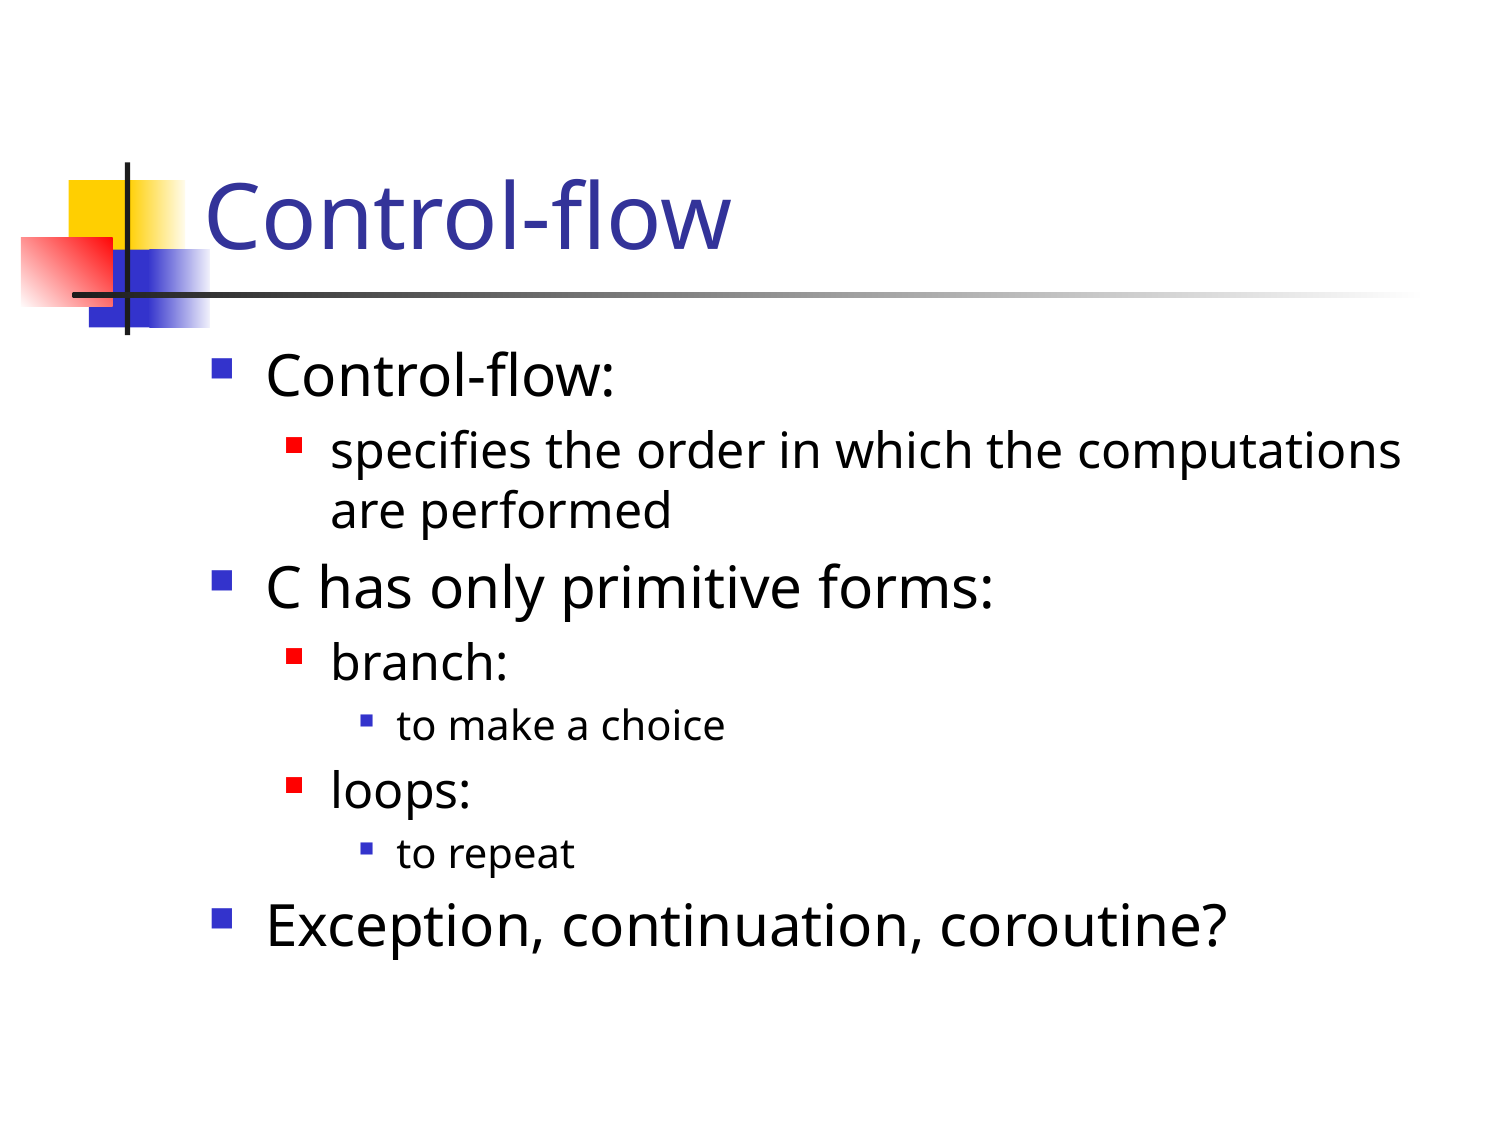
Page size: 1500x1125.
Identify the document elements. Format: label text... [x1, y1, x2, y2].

list Control-flow: specifies the order in which the computations are performed C has only primitive forms: branch: to make a choice loops: to repeat Exception, continuation, coroutine? [193, 331, 1469, 1006]
title Control-flow [188, 35, 1468, 275]
